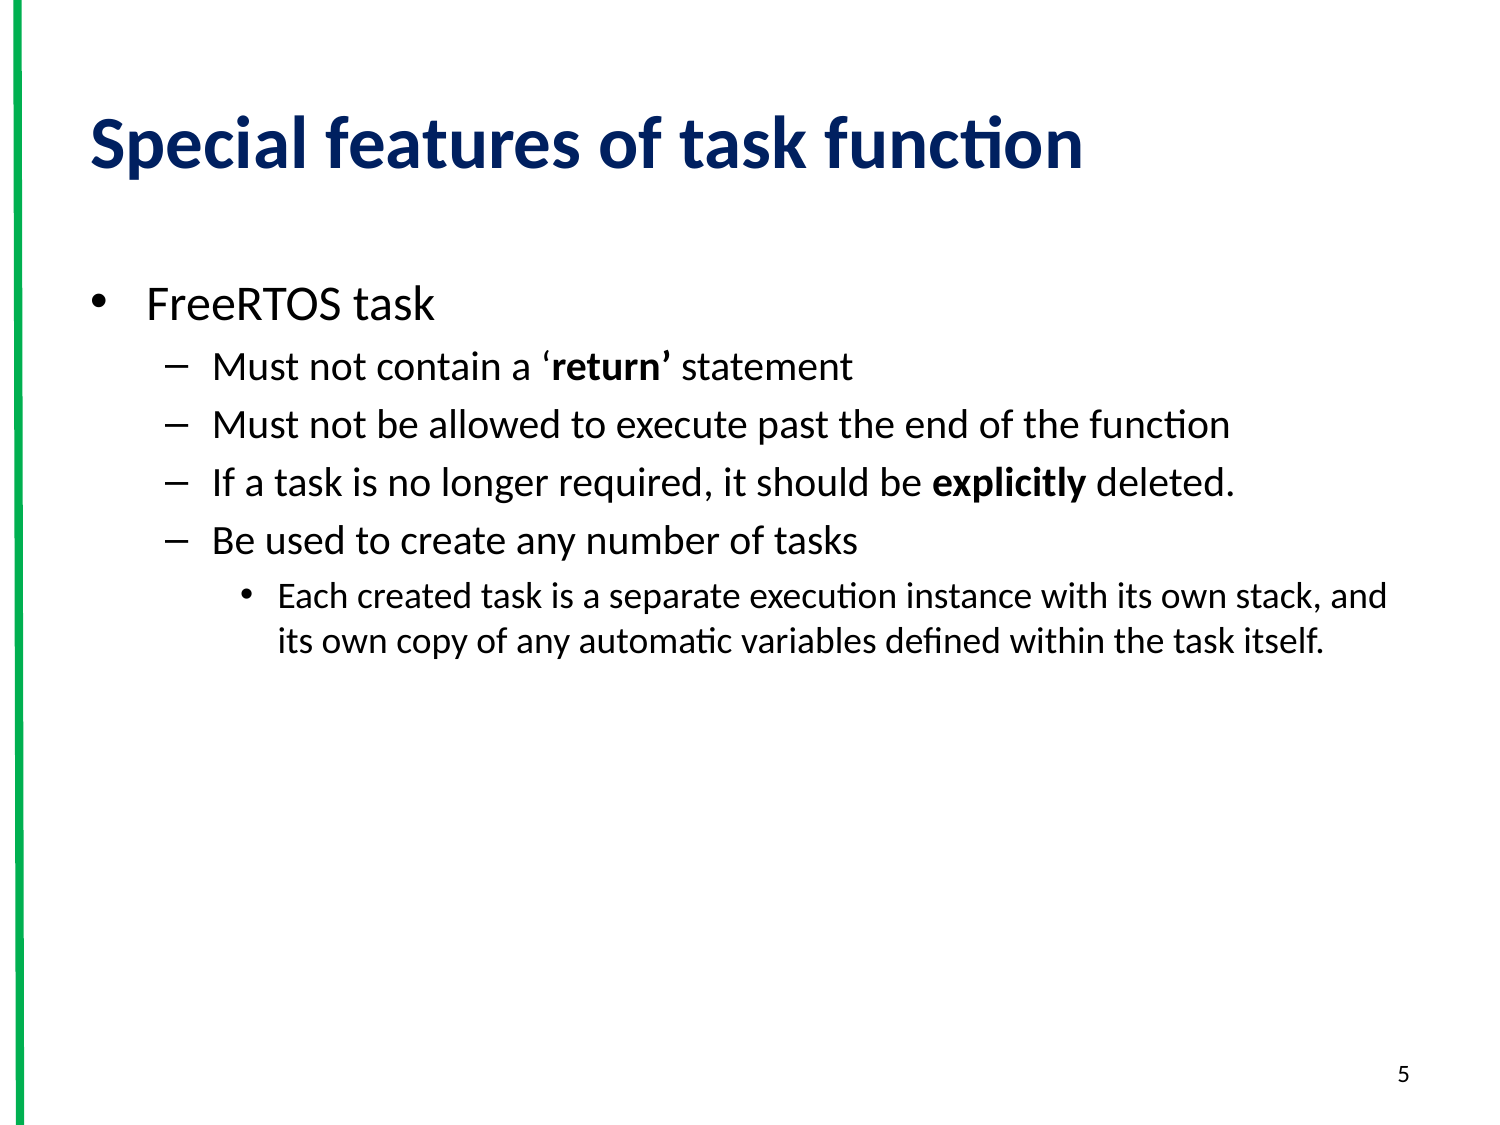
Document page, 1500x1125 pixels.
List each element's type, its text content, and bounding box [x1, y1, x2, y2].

list FreeRTOS task Must not contain a ‘return’ statement Must not be allowed to execute past the end of the function If a task is no longer required, it should be explicitly deleted. Be used to create any number of tasks Each created task is a separate execution instance with its own stack, and its own copy of any automatic variables defined within the task itself. [75, 262, 1425, 1005]
slide_number 5 [1074, 1042, 1425, 1103]
title Special features of task function [75, 45, 1425, 233]
